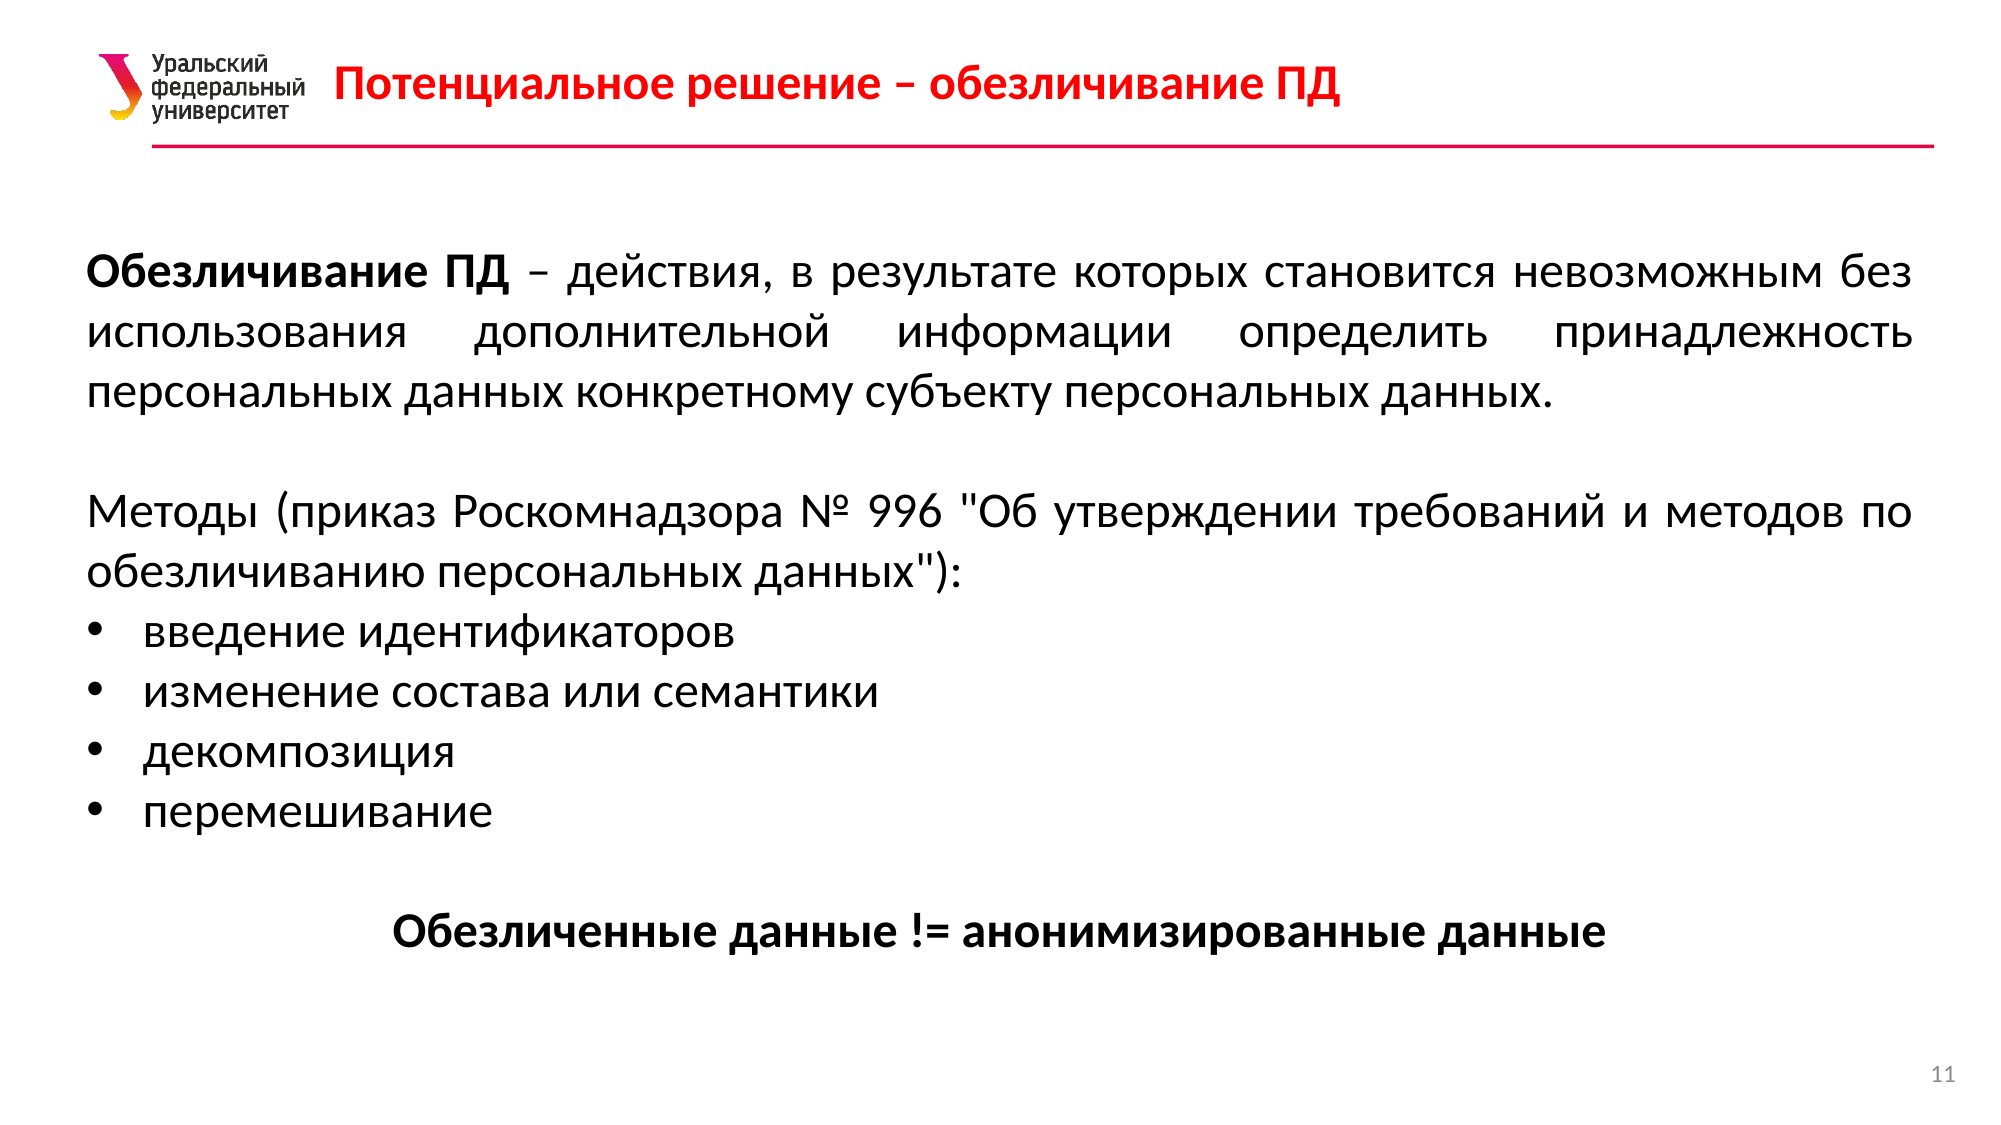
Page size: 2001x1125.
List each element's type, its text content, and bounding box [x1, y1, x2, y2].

slide_number 11 [1520, 1042, 1971, 1103]
picture [98, 52, 320, 124]
text_box Обезличивание ПД – действия, в результате которых становится невозможным без использования дополнительной информации определить принадлежность персональных данных конкретному субъекту персональных данных. Методы (приказ Роскомнадзора № 996 "Об утверждении требований и методов по обезличиванию персональных данных"): введение идентификаторов изменение состава или семантики декомпозиция перемешивание Обезличенные данные != анонимизированные данные [71, 230, 1929, 966]
text_box [151, 144, 1935, 149]
text_box Потенциальное решение – обезличивание ПД [319, 42, 1704, 117]
